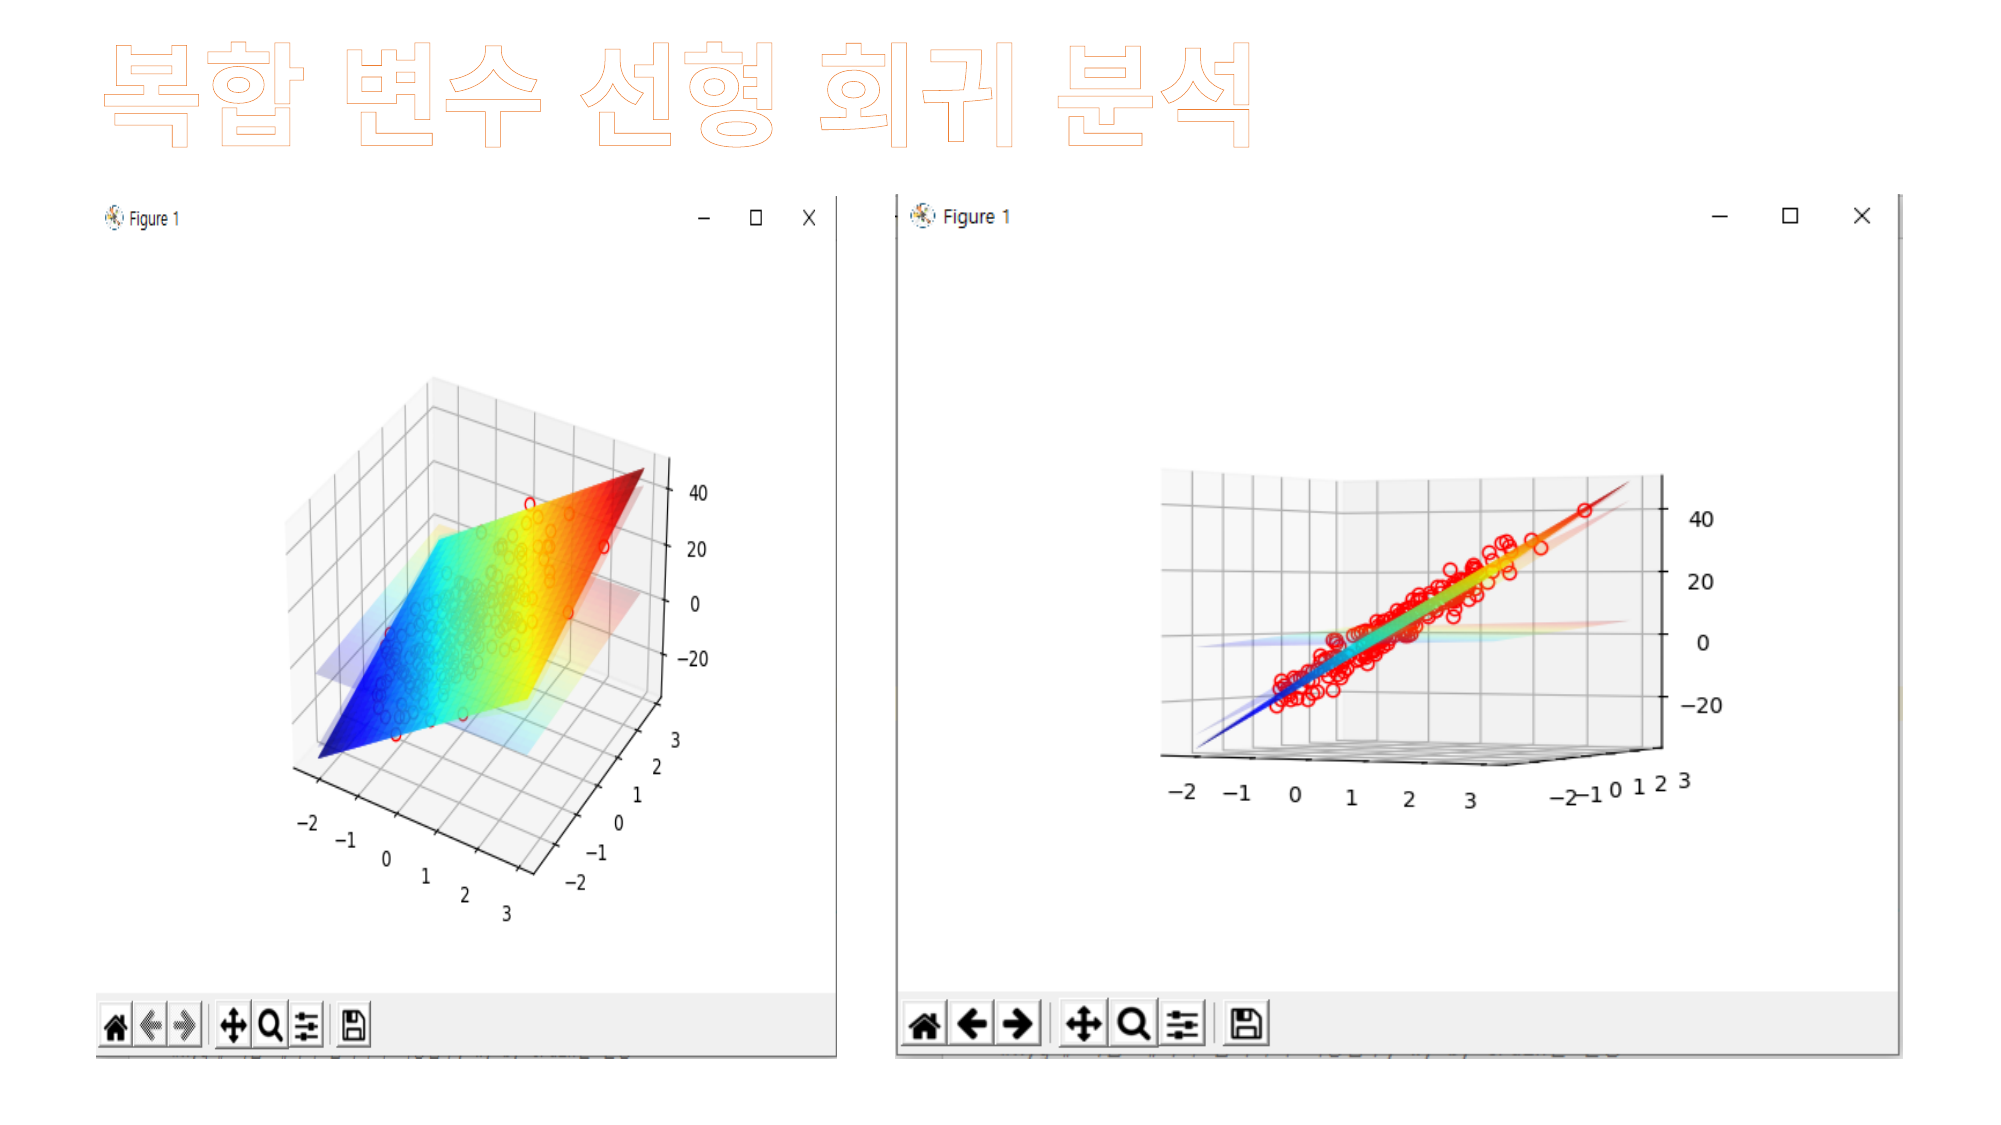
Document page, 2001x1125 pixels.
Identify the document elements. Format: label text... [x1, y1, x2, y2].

text_box 복합 변수 선형 회귀 분석 [84, 17, 1276, 168]
picture [96, 196, 837, 1060]
picture [895, 194, 1903, 1059]
